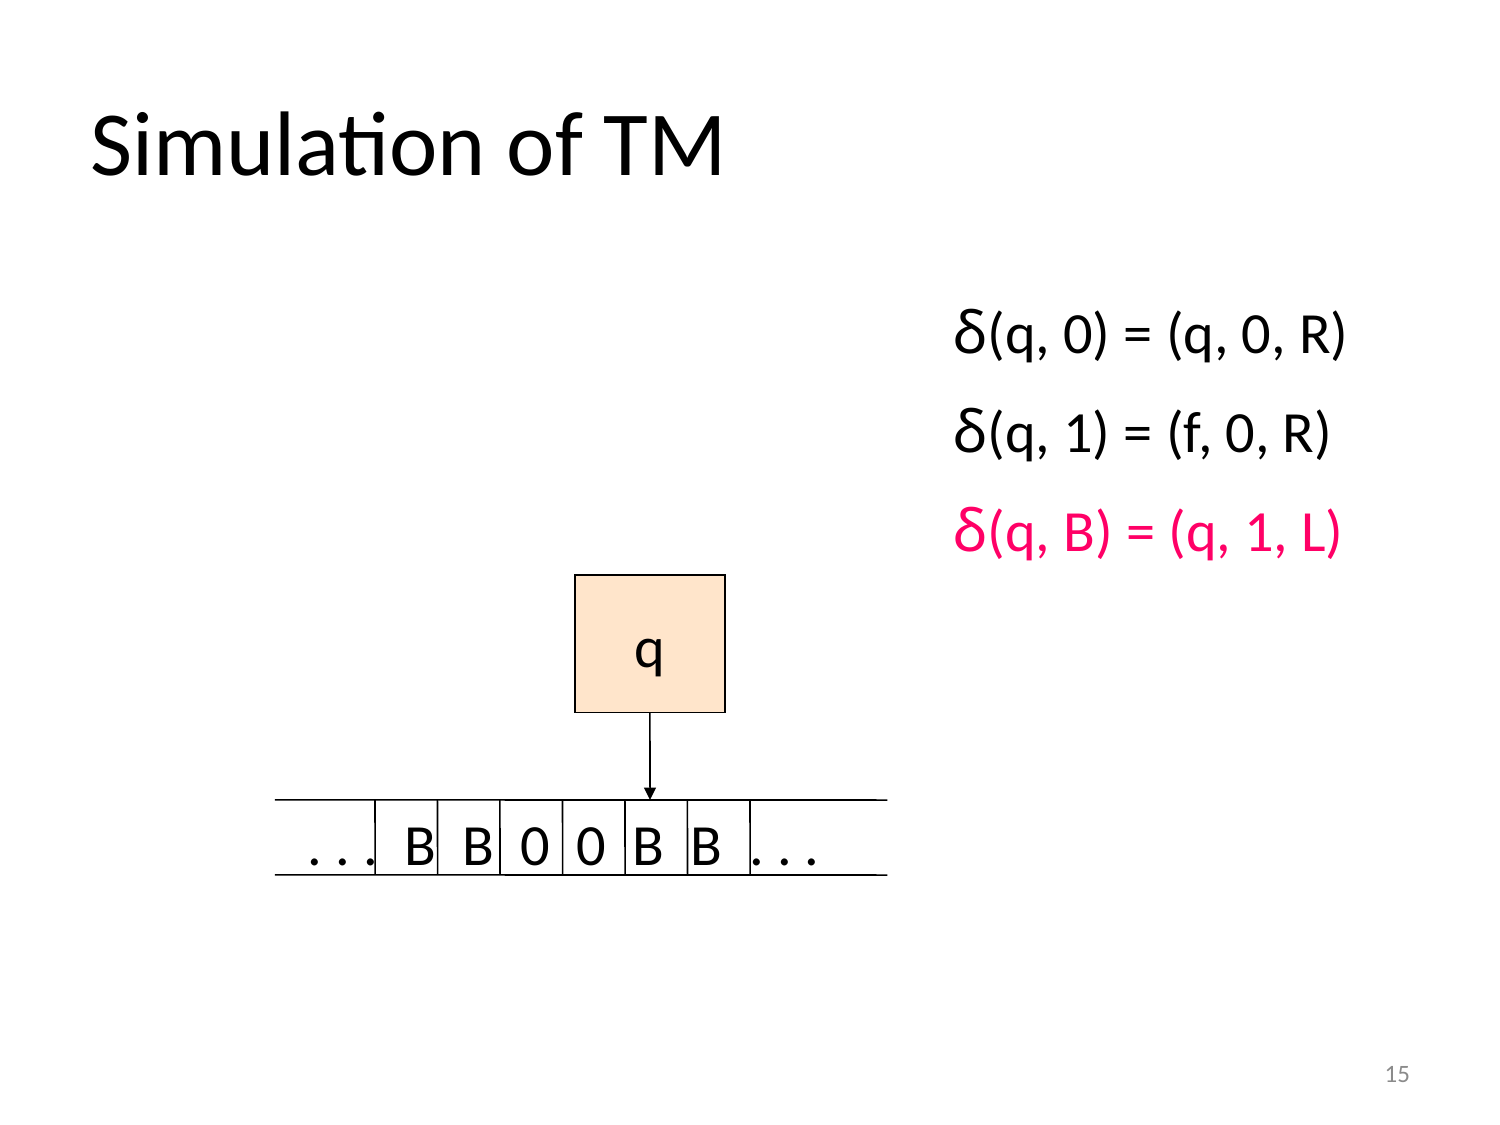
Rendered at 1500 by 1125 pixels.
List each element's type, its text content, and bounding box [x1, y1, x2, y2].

text_box δ(q, 0) = (q, 0, R) δ(q, 1) = (f, 0, R) δ(q, B) = (q, 1, L) [937, 287, 1413, 571]
text_box . . . B B 0 0 B B . . . [292, 800, 836, 885]
slide_number 15 [1074, 1042, 1425, 1103]
title Simulation of TM [75, 45, 1425, 233]
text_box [574, 574, 726, 801]
